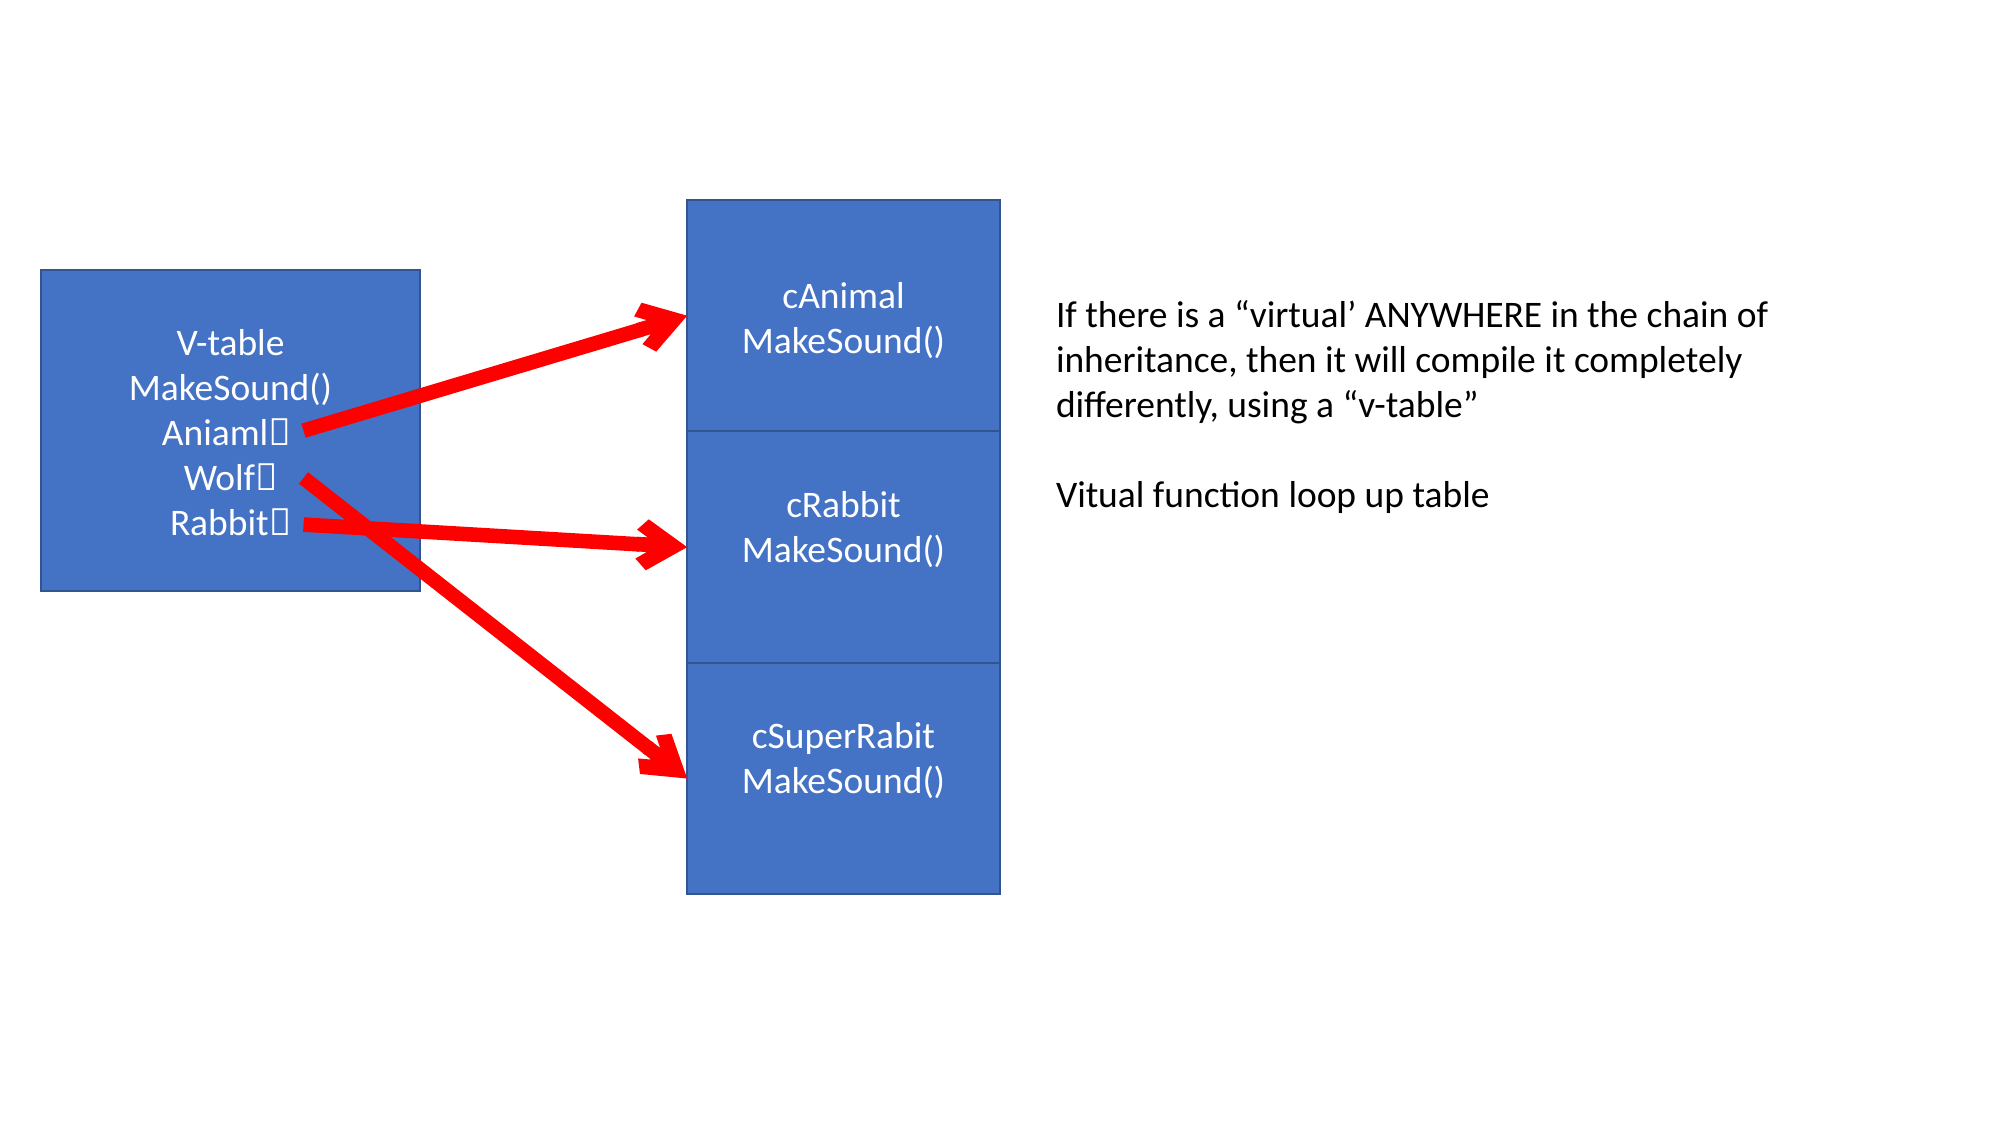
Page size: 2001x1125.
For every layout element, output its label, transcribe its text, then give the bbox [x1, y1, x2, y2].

text_box V-table MakeSound() Aniaml Wolf Rabbit [40, 269, 421, 592]
text_box cSuperRabit MakeSound() [686, 662, 1001, 895]
text_box If there is a “virtual’ ANYWHERE in the chain of inheritance, then it will compile it completely differently, using a “v-table” Vitual function loop up table [1041, 282, 1852, 522]
text_box cRabbit MakeSound() [686, 430, 1001, 662]
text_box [303, 478, 688, 779]
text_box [303, 315, 688, 431]
text_box cAnimal MakeSound() [686, 199, 1001, 430]
